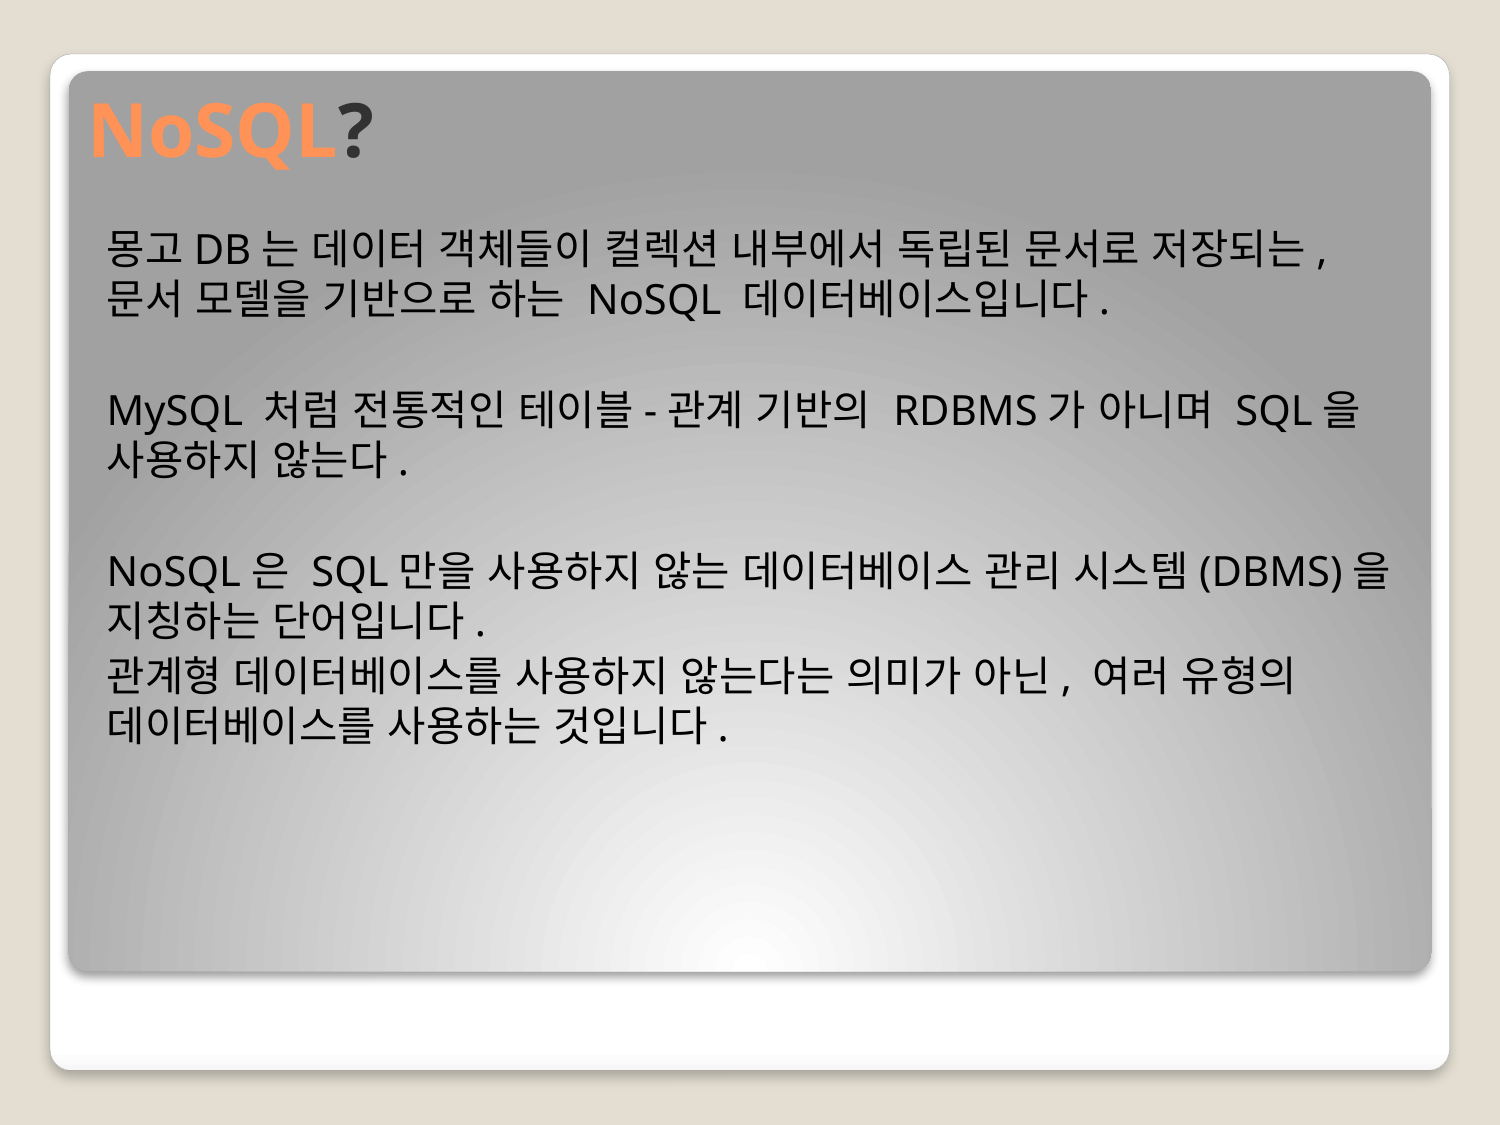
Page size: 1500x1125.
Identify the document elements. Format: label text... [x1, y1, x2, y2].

title NoSQL? [53, 66, 1396, 180]
list 몽고DB는 데이터 객체들이 컬렉션 내부에서 독립된 문서로 저장되는, 문서 모델을 기반으로 하는 NoSQL 데이터베이스입니다. MySQL 처럼 전통적인 테이블-관계 기반의 RDBMS가 아니며 SQL을 사용하지 않는다. NoSQL은 SQL만을 사용하지 않는 데이터베이스 관리 시스템(DBMS)을 지칭하는 단어입니다. 관계형 데이터베이스를 사용하지 않는다는 의미가 아닌, 여러 유형의 데이터베이스를 사용하는 것입니다. [76, 208, 1420, 976]
